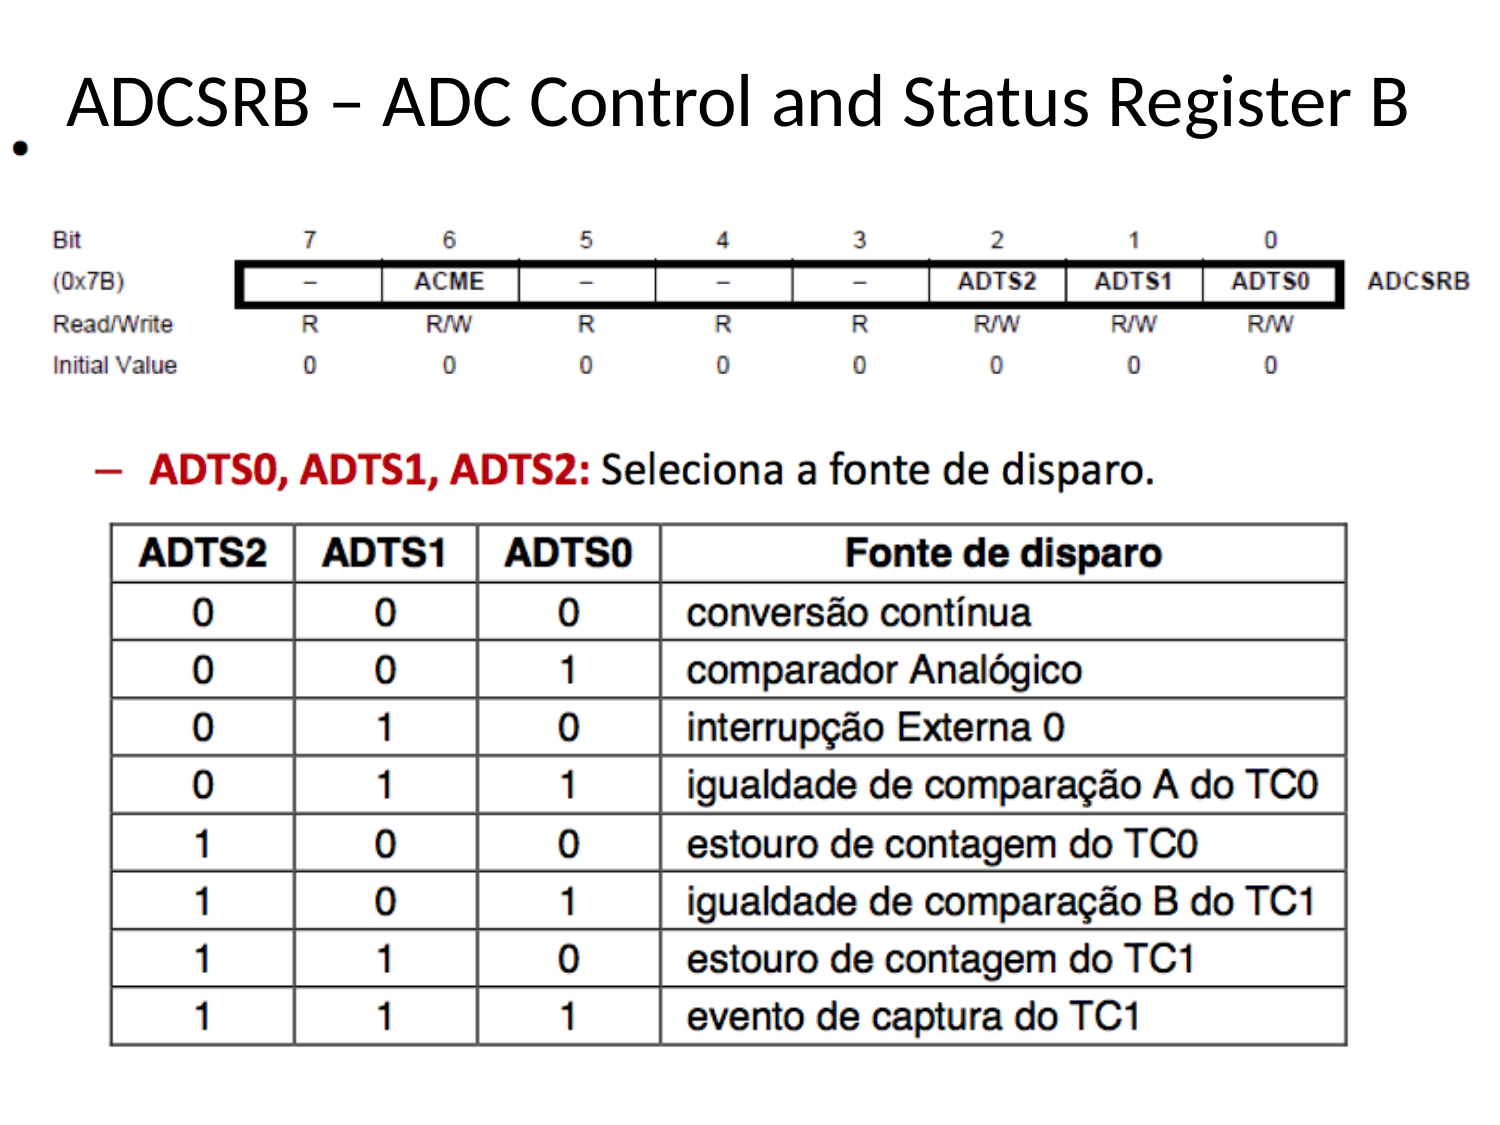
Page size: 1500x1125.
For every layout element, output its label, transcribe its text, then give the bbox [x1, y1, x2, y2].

text_box ADCSRB – ADC Control and Status Register B [51, 43, 1427, 83]
picture [0, 85, 1500, 1073]
